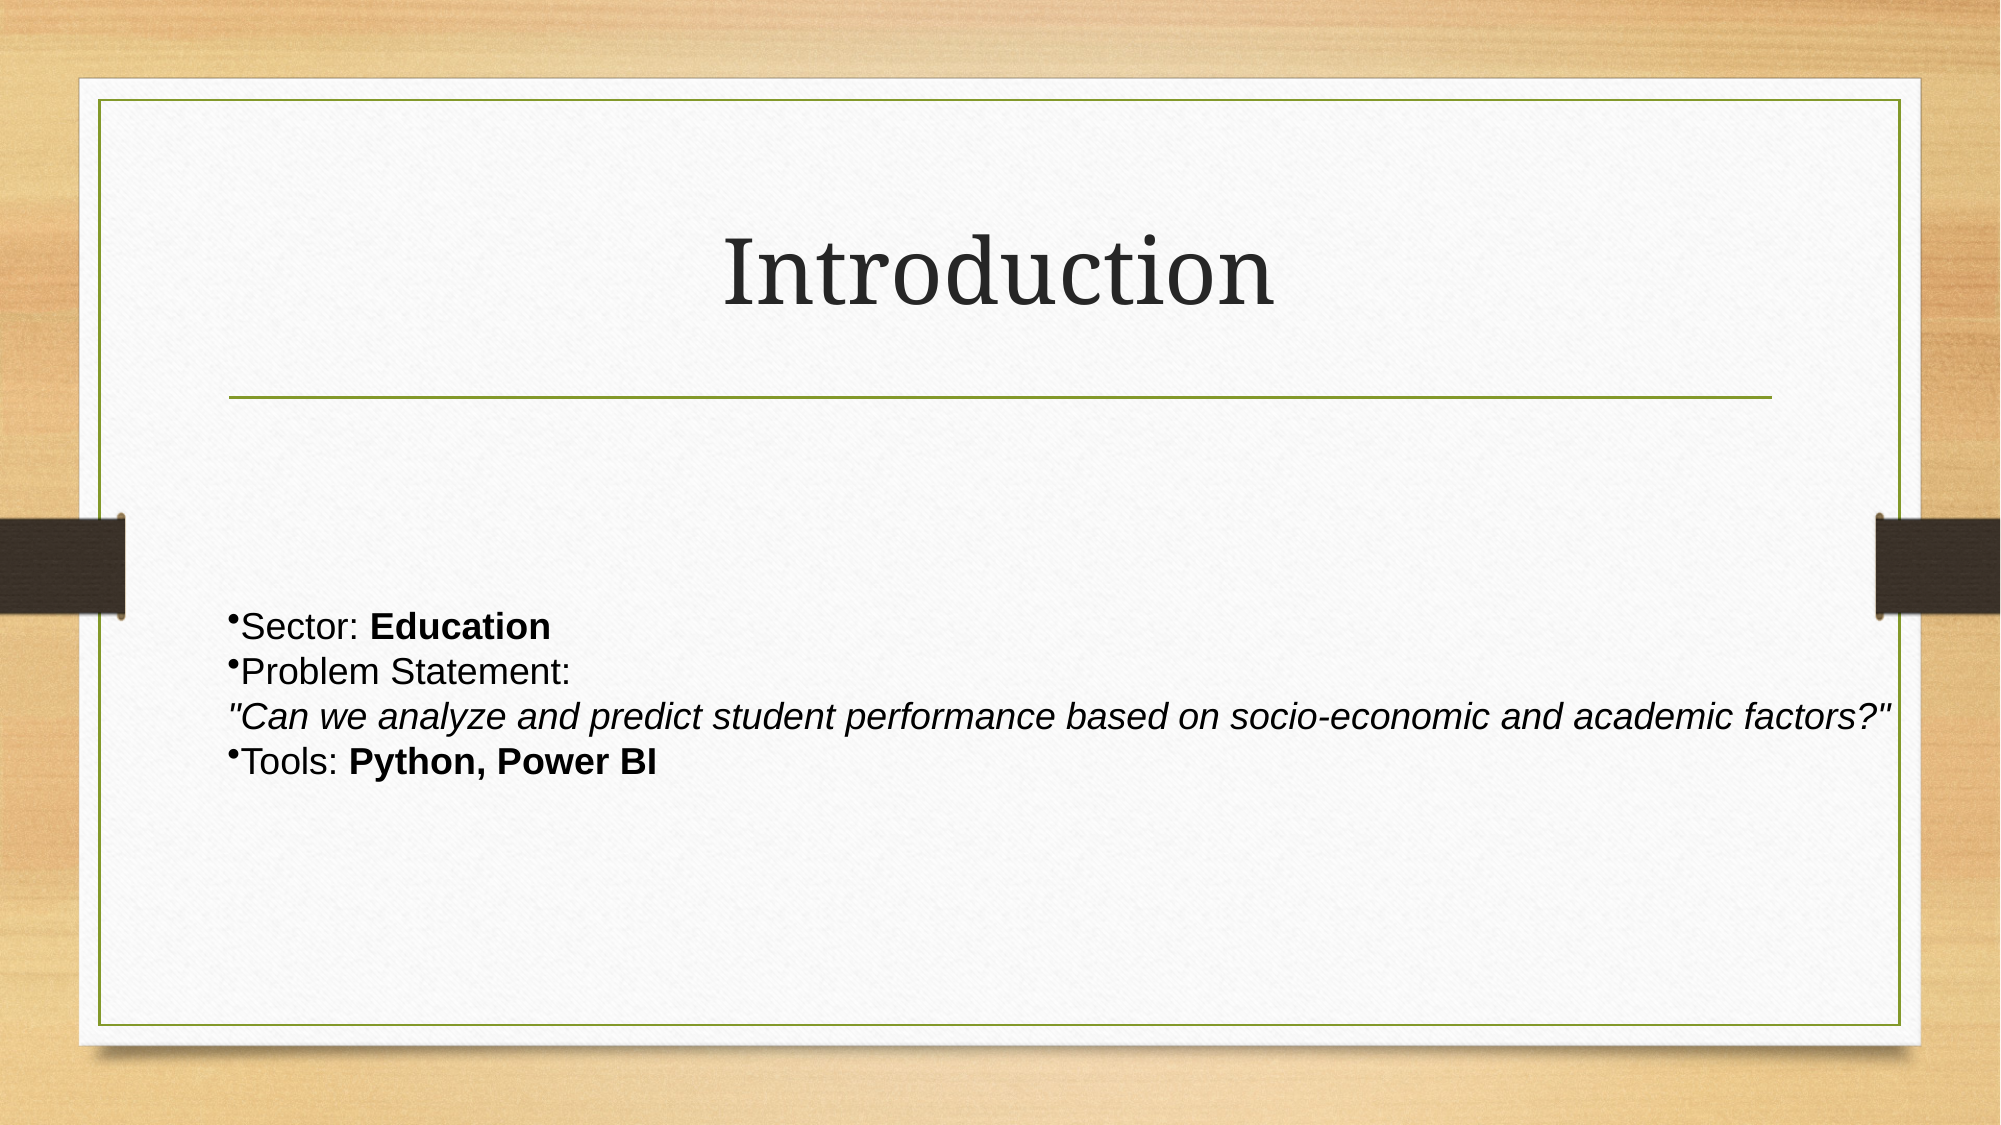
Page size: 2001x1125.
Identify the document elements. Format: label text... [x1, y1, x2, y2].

list Sector: Education Problem Statement: "Can we analyze and predict student performance based on socio-economic and academic factors?" Tools: Python, Power BI [212, 365, 1926, 1018]
title Introduction [212, 161, 1788, 365]
picture [0, 0, 2001, 1125]
